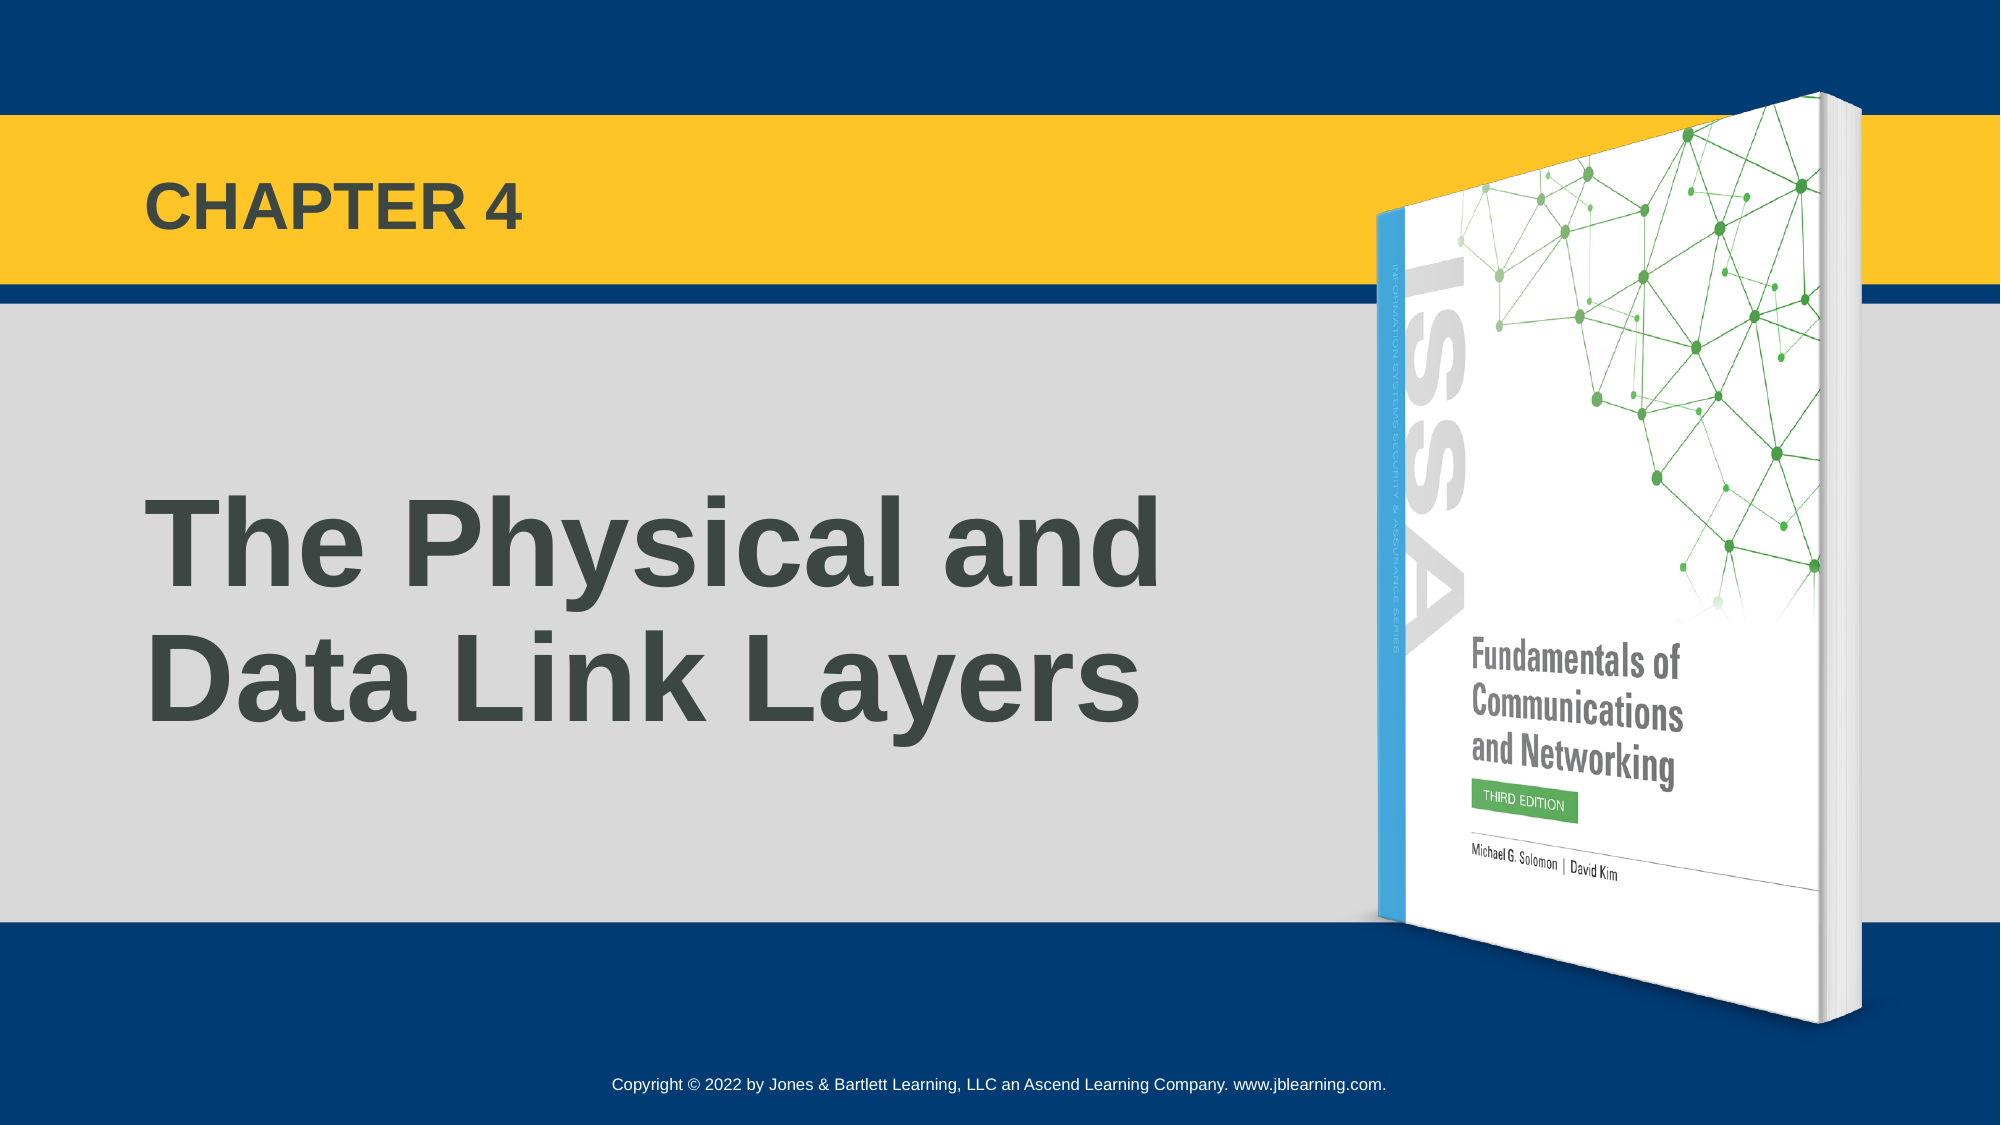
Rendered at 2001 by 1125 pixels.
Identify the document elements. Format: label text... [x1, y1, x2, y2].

picture [1335, 75, 1914, 1050]
subtitle CHAPTER 4 [144, 138, 1215, 267]
title The Physical and Data Link Layers [144, 360, 1199, 866]
